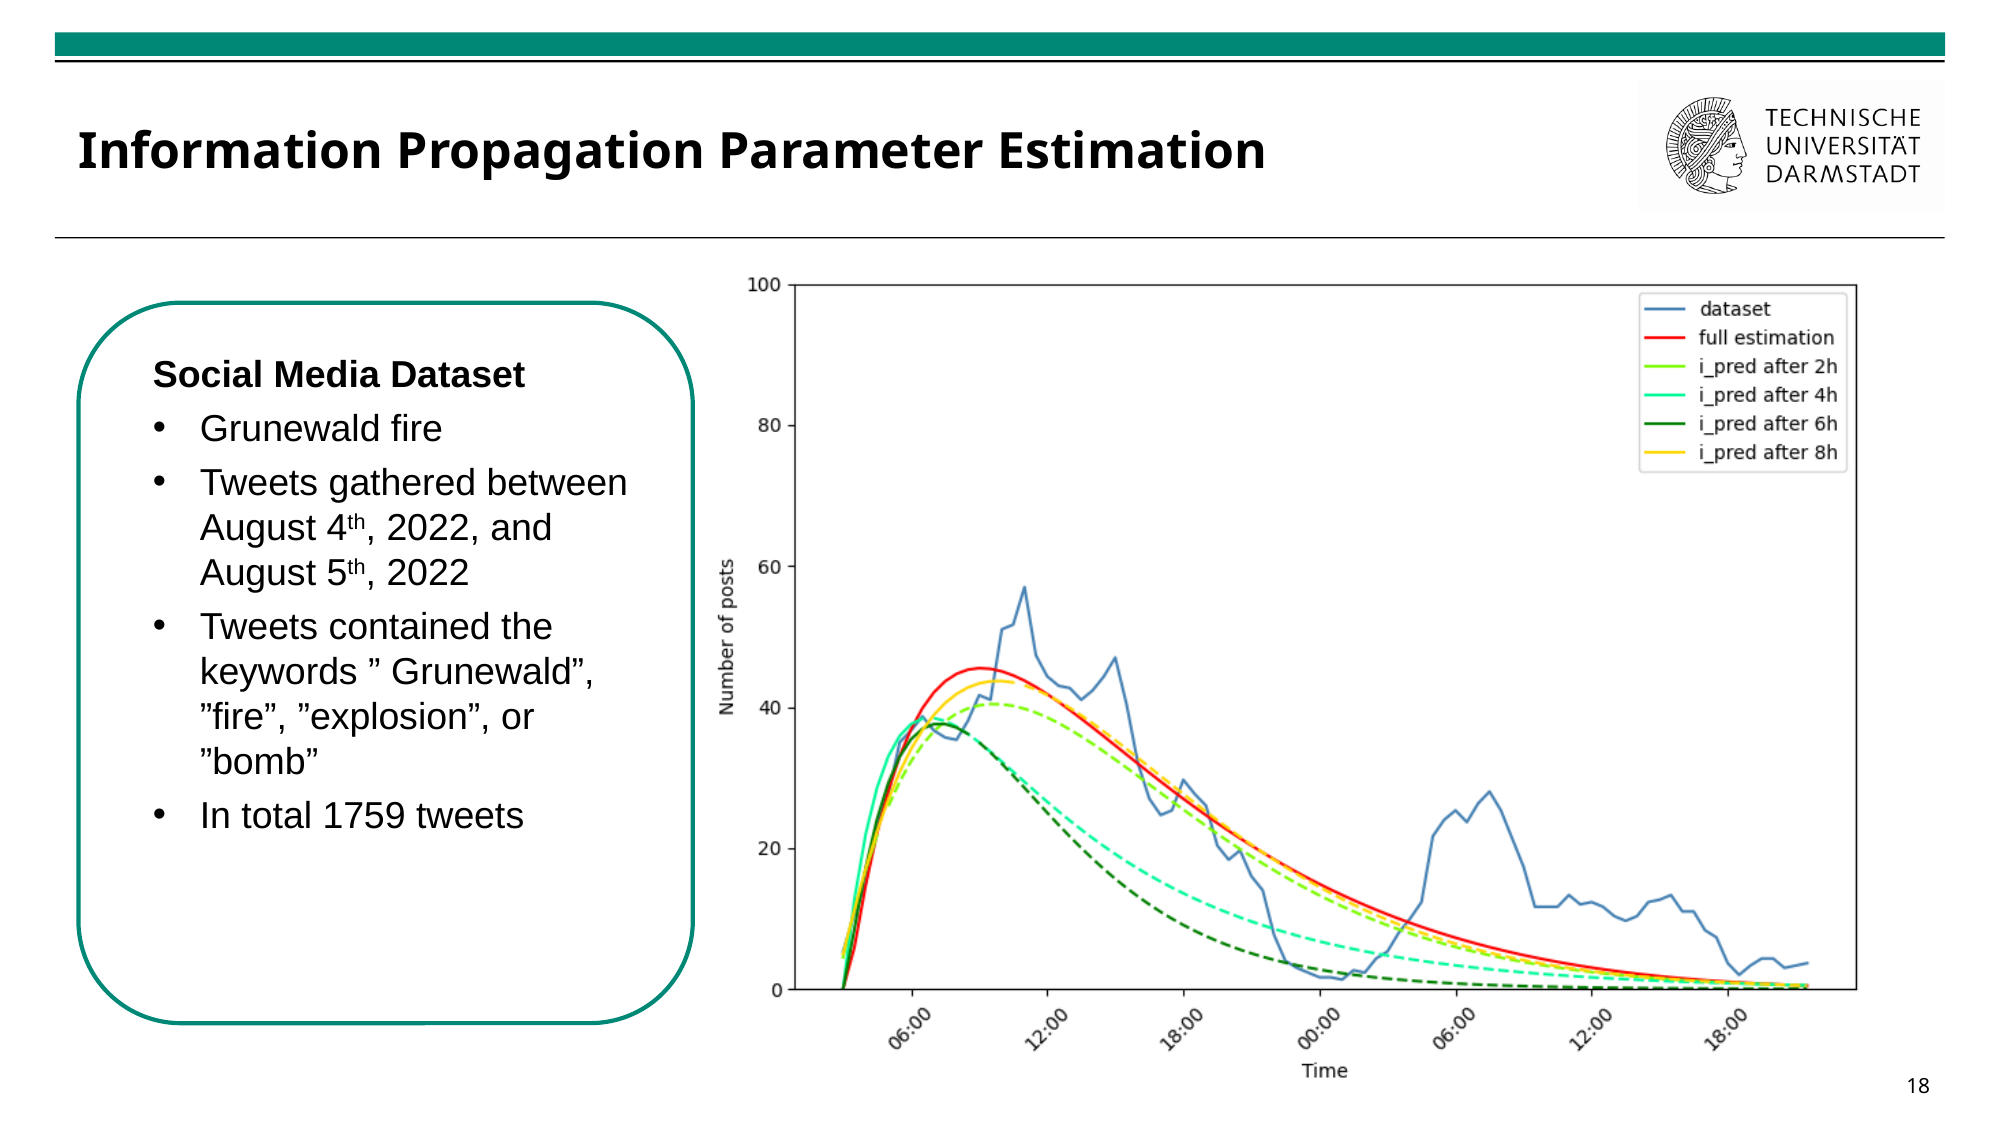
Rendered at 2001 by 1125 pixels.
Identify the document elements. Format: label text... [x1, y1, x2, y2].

picture [692, 255, 1898, 1090]
title Information Propagation Parameter Estimation [78, 79, 1532, 218]
picture [1637, 80, 1945, 211]
text_box Social Media Dataset Grunewald fire Tweets gathered between August 4th, 2022, and August 5th, 2022 Tweets contained the keywords ” Grunewald”, ”fire”, ”explosion”, or ”bomb” In total 1759 tweets [76, 300, 687, 1026]
